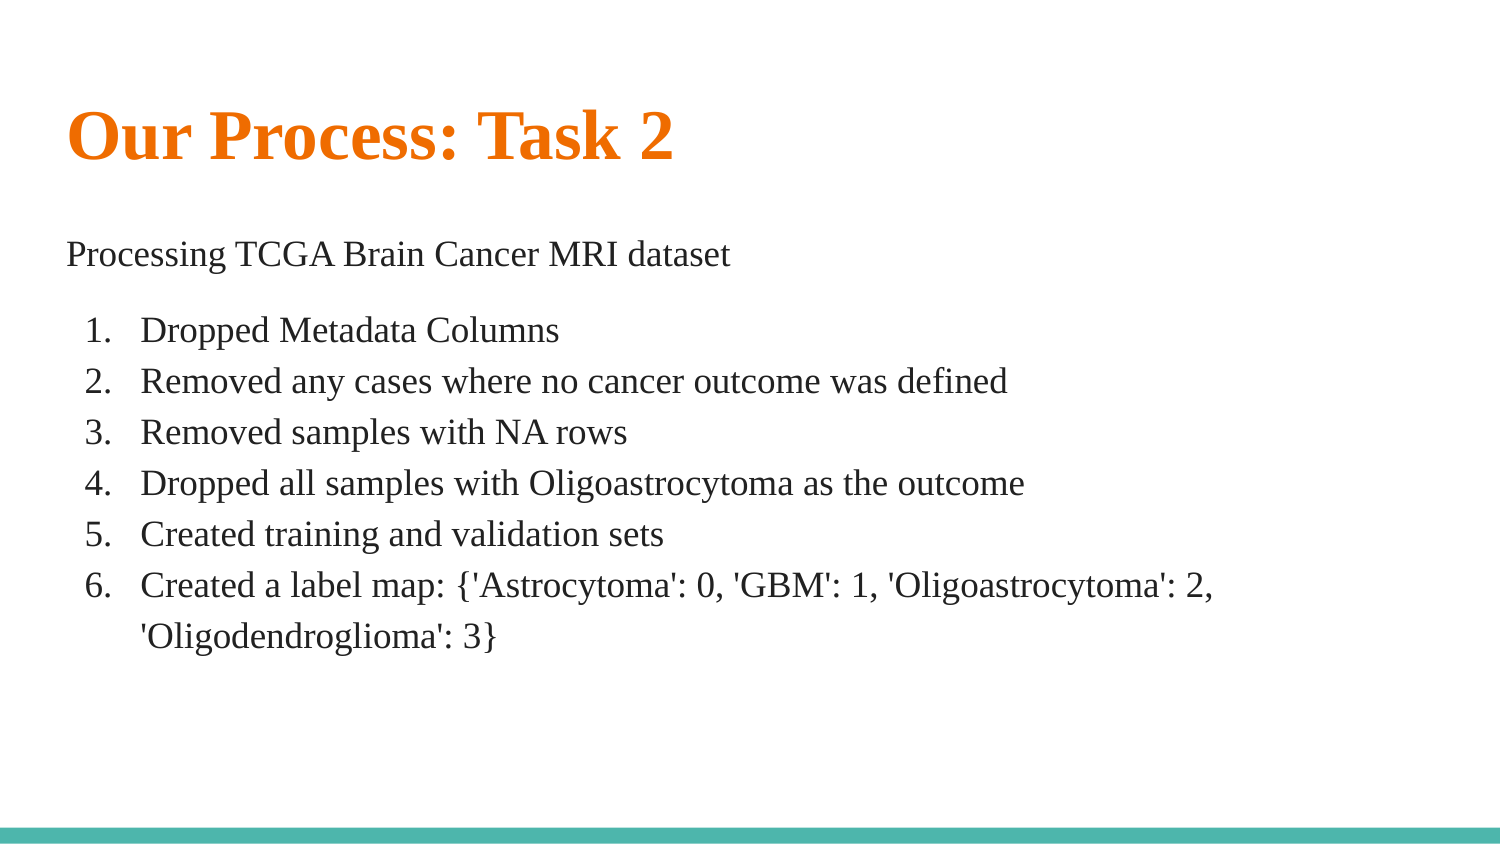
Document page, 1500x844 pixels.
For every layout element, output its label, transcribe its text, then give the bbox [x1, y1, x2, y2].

title Our Process: Task 2 [51, 72, 1449, 189]
list Processing TCGA Brain Cancer MRI dataset Dropped Metadata Columns Removed any cases where no cancer outcome was defined Removed samples with NA rows Dropped all samples with Oligoastrocytoma as the outcome Created training and validation sets Created a label map: {'Astrocytoma': 0, 'GBM': 1, 'Oligoastrocytoma': 2, 'Oligodendroglioma': 3} [51, 207, 1449, 750]
